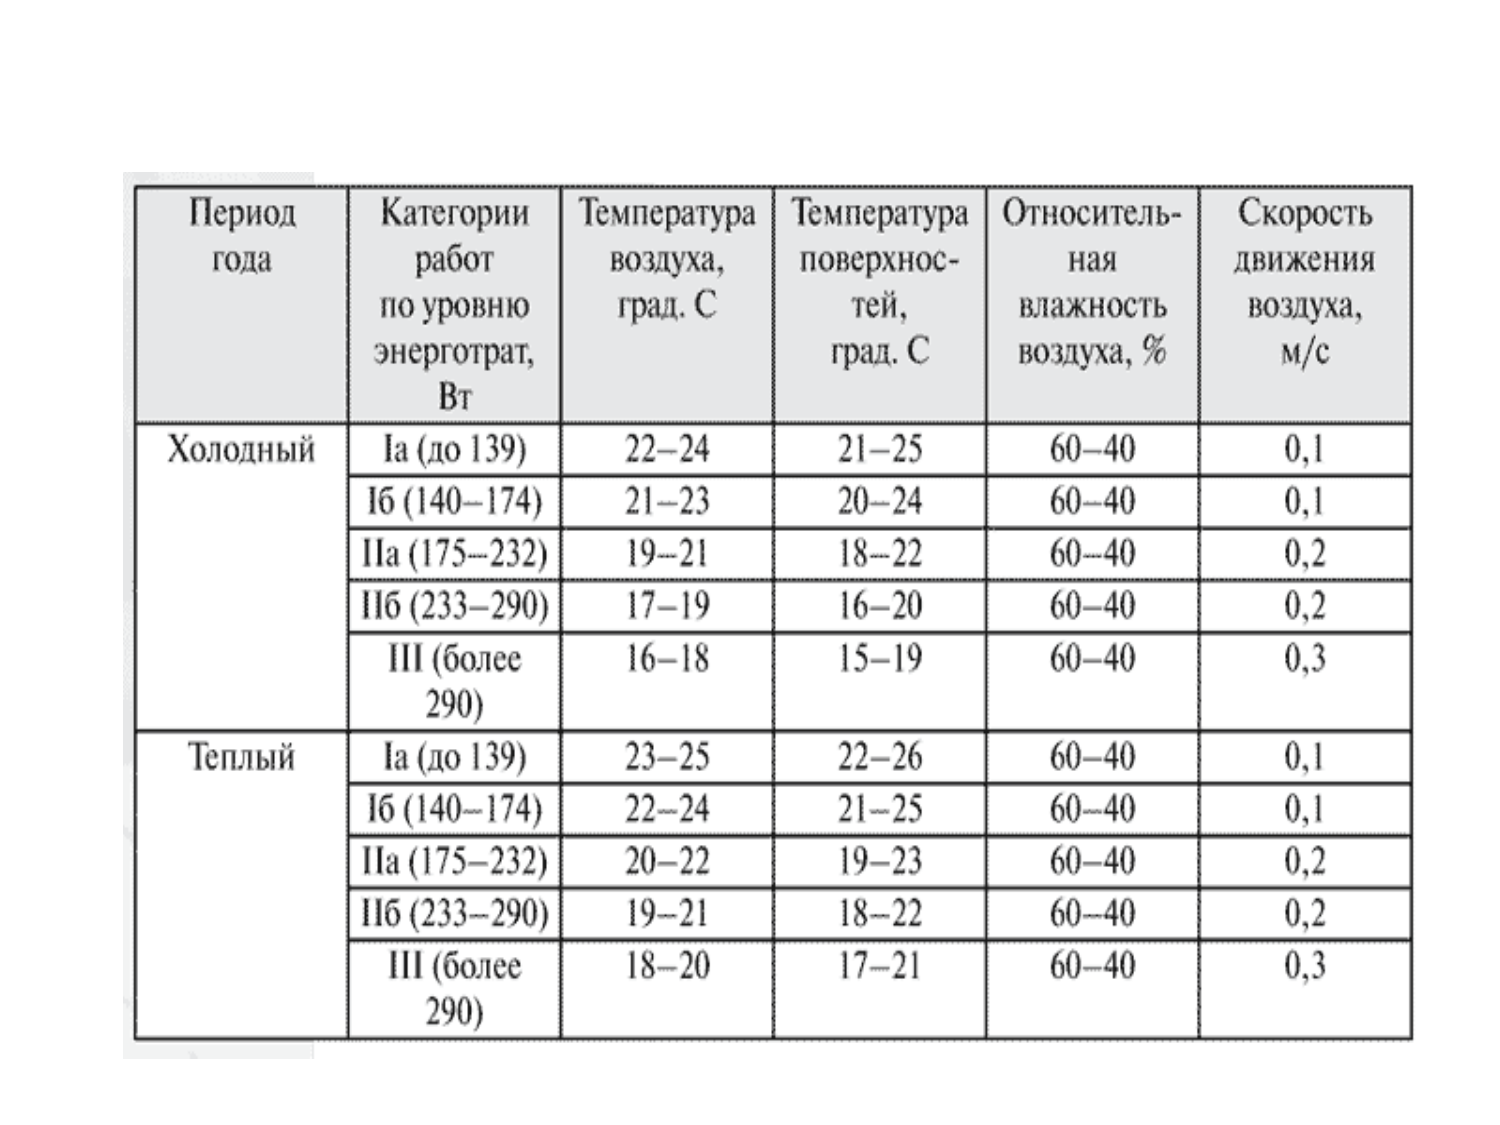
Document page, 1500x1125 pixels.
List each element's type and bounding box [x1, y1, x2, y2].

list [123, 172, 1436, 1059]
